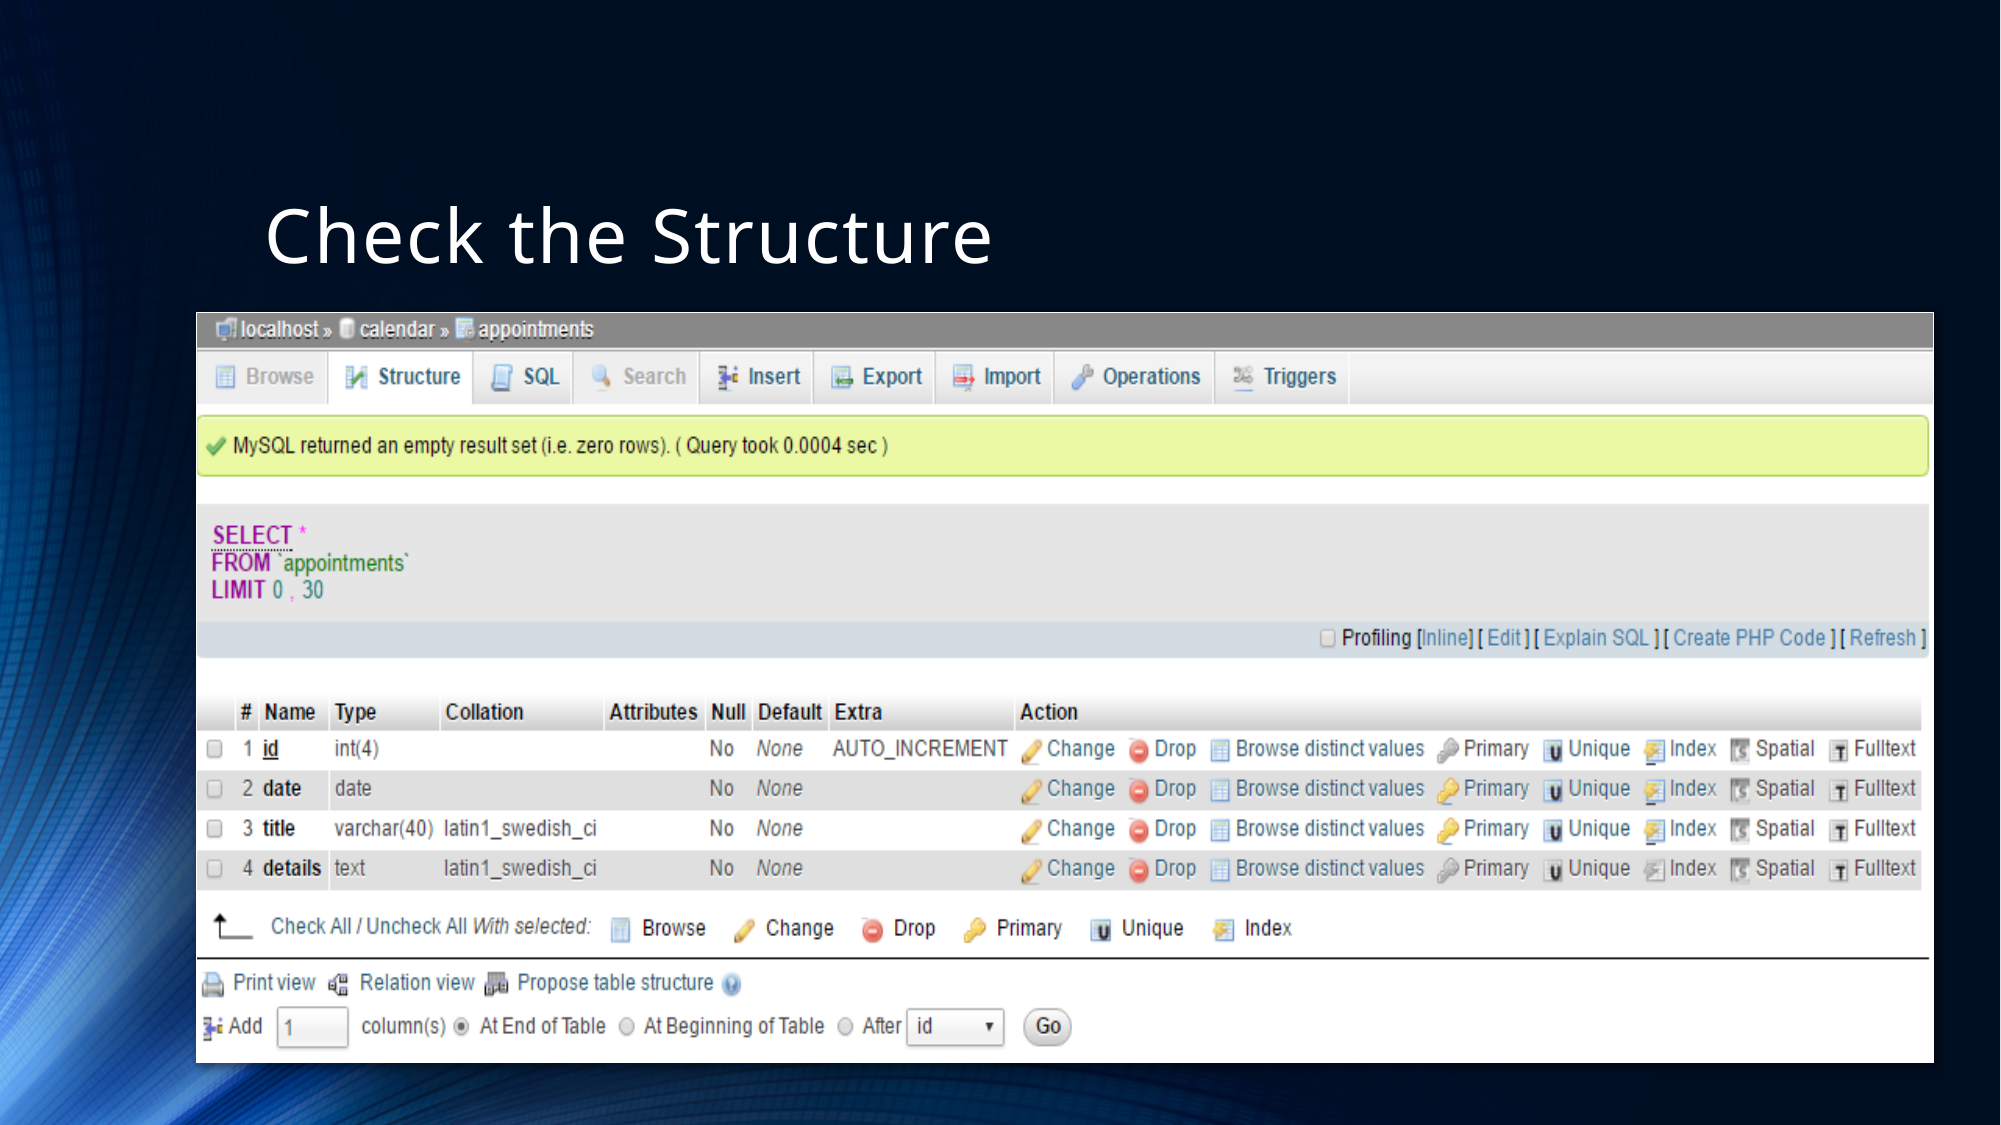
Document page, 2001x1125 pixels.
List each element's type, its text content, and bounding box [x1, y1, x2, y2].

title Check the Structure [249, 62, 1751, 288]
picture [0, 0, 2001, 1125]
